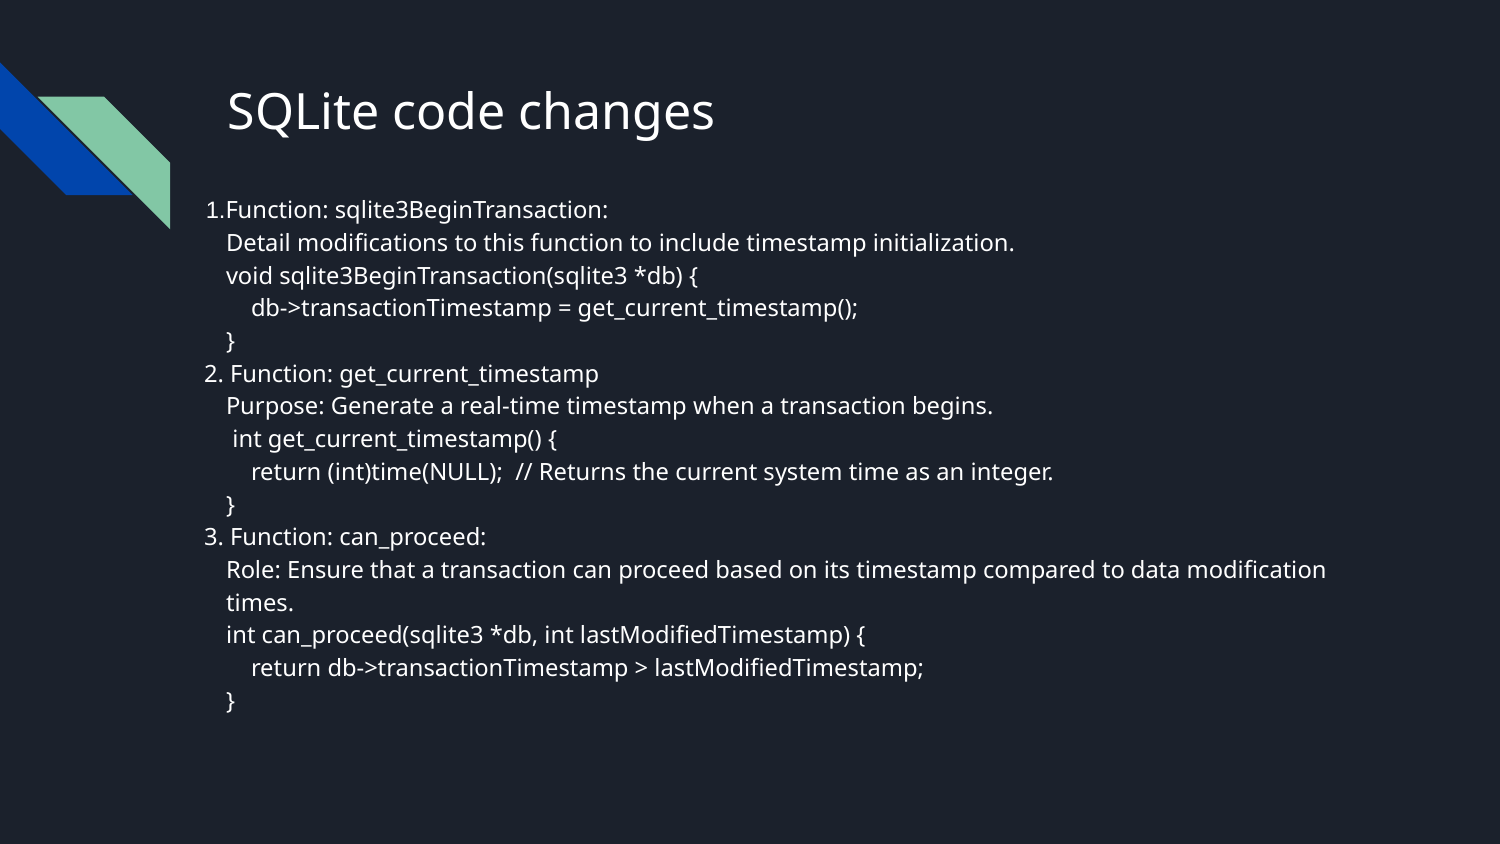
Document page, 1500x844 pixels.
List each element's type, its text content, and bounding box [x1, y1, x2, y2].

list 1.Function: sqlite3BeginTransaction: Detail modifications to this function to include timestamp initialization. void sqlite3BeginTransaction(sqlite3 *db) { db->transactionTimestamp = get_current_timestamp(); } 2. Function: get_current_timestamp Purpose: Generate a real-time timestamp when a transaction begins. int get_current_timestamp() { return (int)time(NULL); // Returns the current system time as an integer. } 3. Function: can_proceed: Role: Ensure that a transaction can proceed based on its timestamp compared to data modification times. int can_proceed(sqlite3 *db, int lastModifiedTimestamp) { return db->transactionTimestamp > lastModifiedTimestamp; } [189, 175, 1368, 735]
title SQLite code changes [212, 64, 1368, 175]
